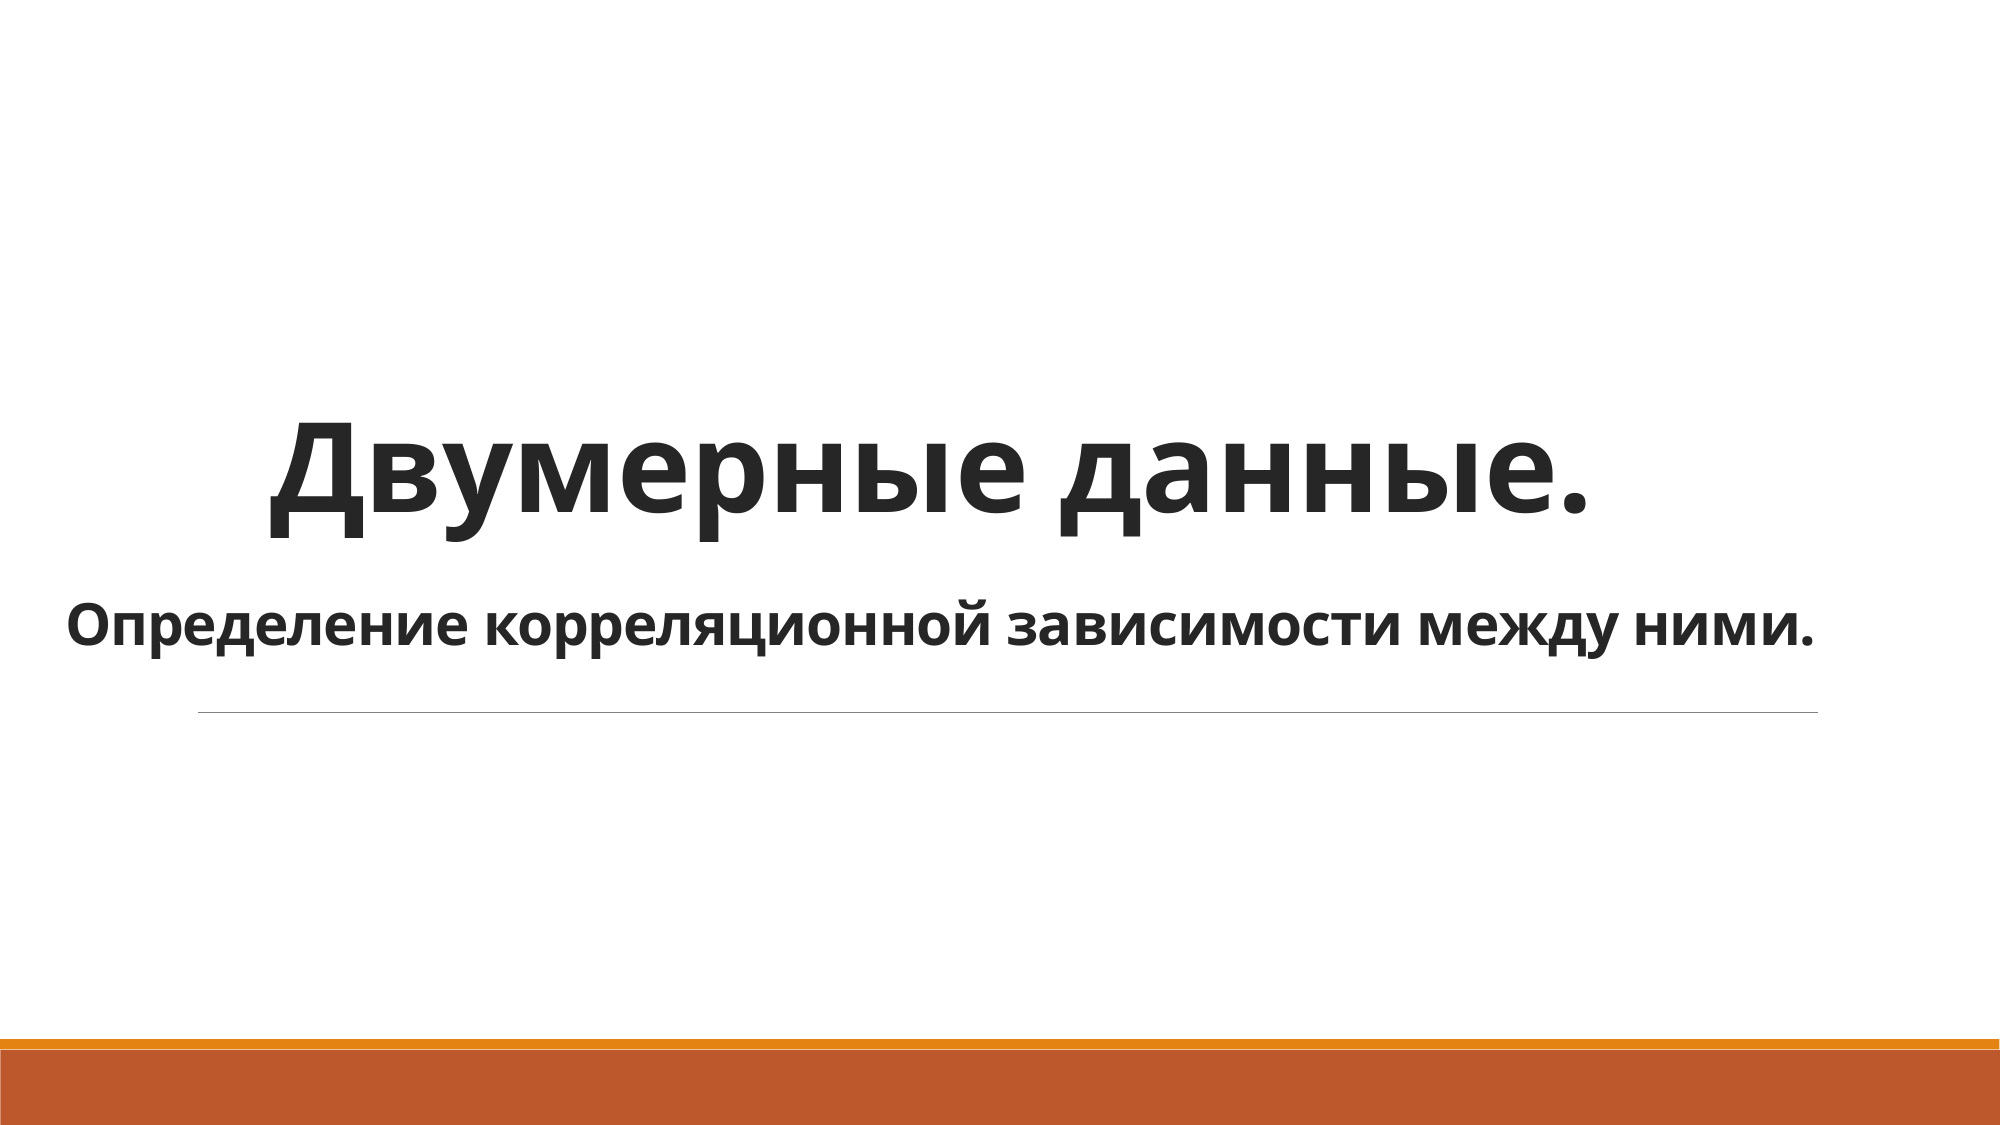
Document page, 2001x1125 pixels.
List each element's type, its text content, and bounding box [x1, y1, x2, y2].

title Двумерные данные. Определение корреляционной зависимости между ними. [47, 394, 1848, 665]
